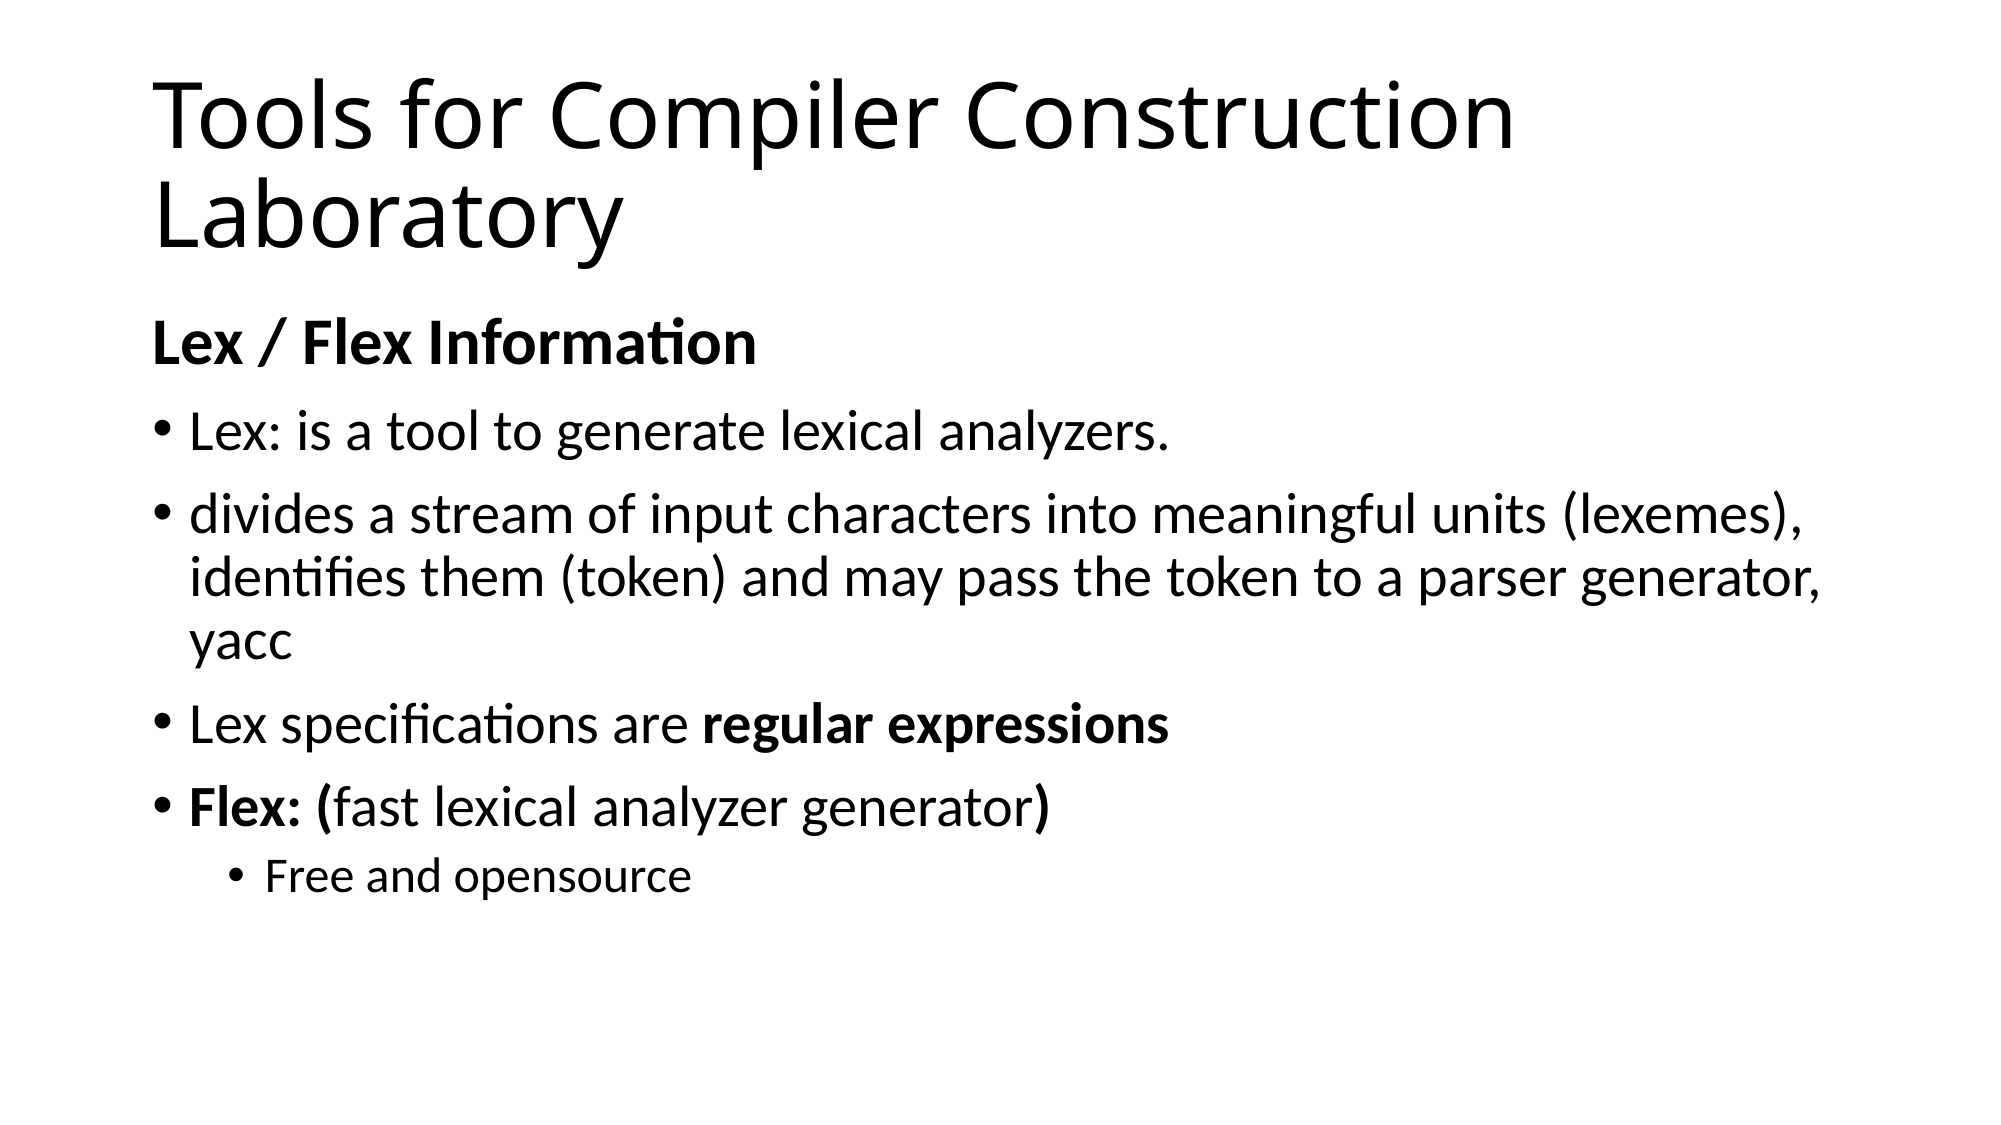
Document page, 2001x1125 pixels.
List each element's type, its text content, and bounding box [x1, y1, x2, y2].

title Tools for Compiler Construction Laboratory [137, 59, 1863, 278]
list Lex / Flex Information Lex: is a tool to generate lexical analyzers. divides a stream of input characters into meaningful units (lexemes), identifies them (token) and may pass the token to a parser generator, yacc Lex specifications are regular expressions Flex: (fast lexical analyzer generator) Free and opensource [137, 299, 1863, 1014]
